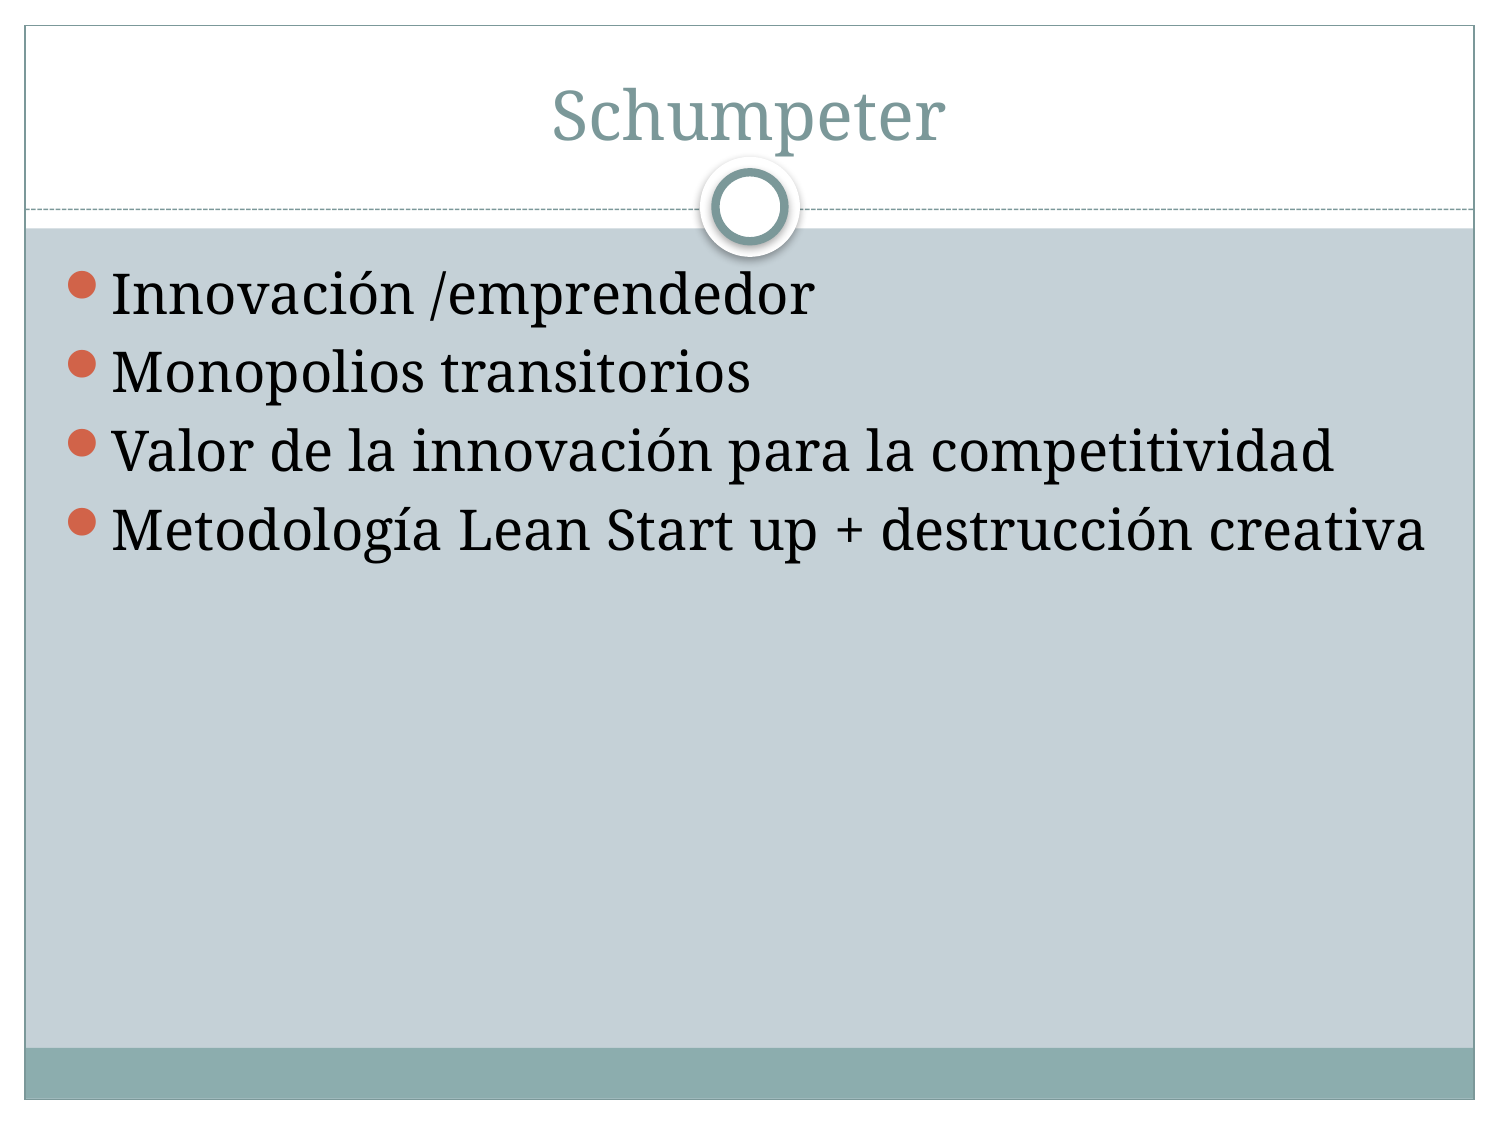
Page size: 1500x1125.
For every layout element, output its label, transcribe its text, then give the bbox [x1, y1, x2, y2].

list Innovación /emprendedor Monopolios transitorios Valor de la innovación para la competitividad Metodología Lean Start up + destrucción creativa [49, 250, 1445, 1001]
title Schumpeter [49, 37, 1450, 162]
